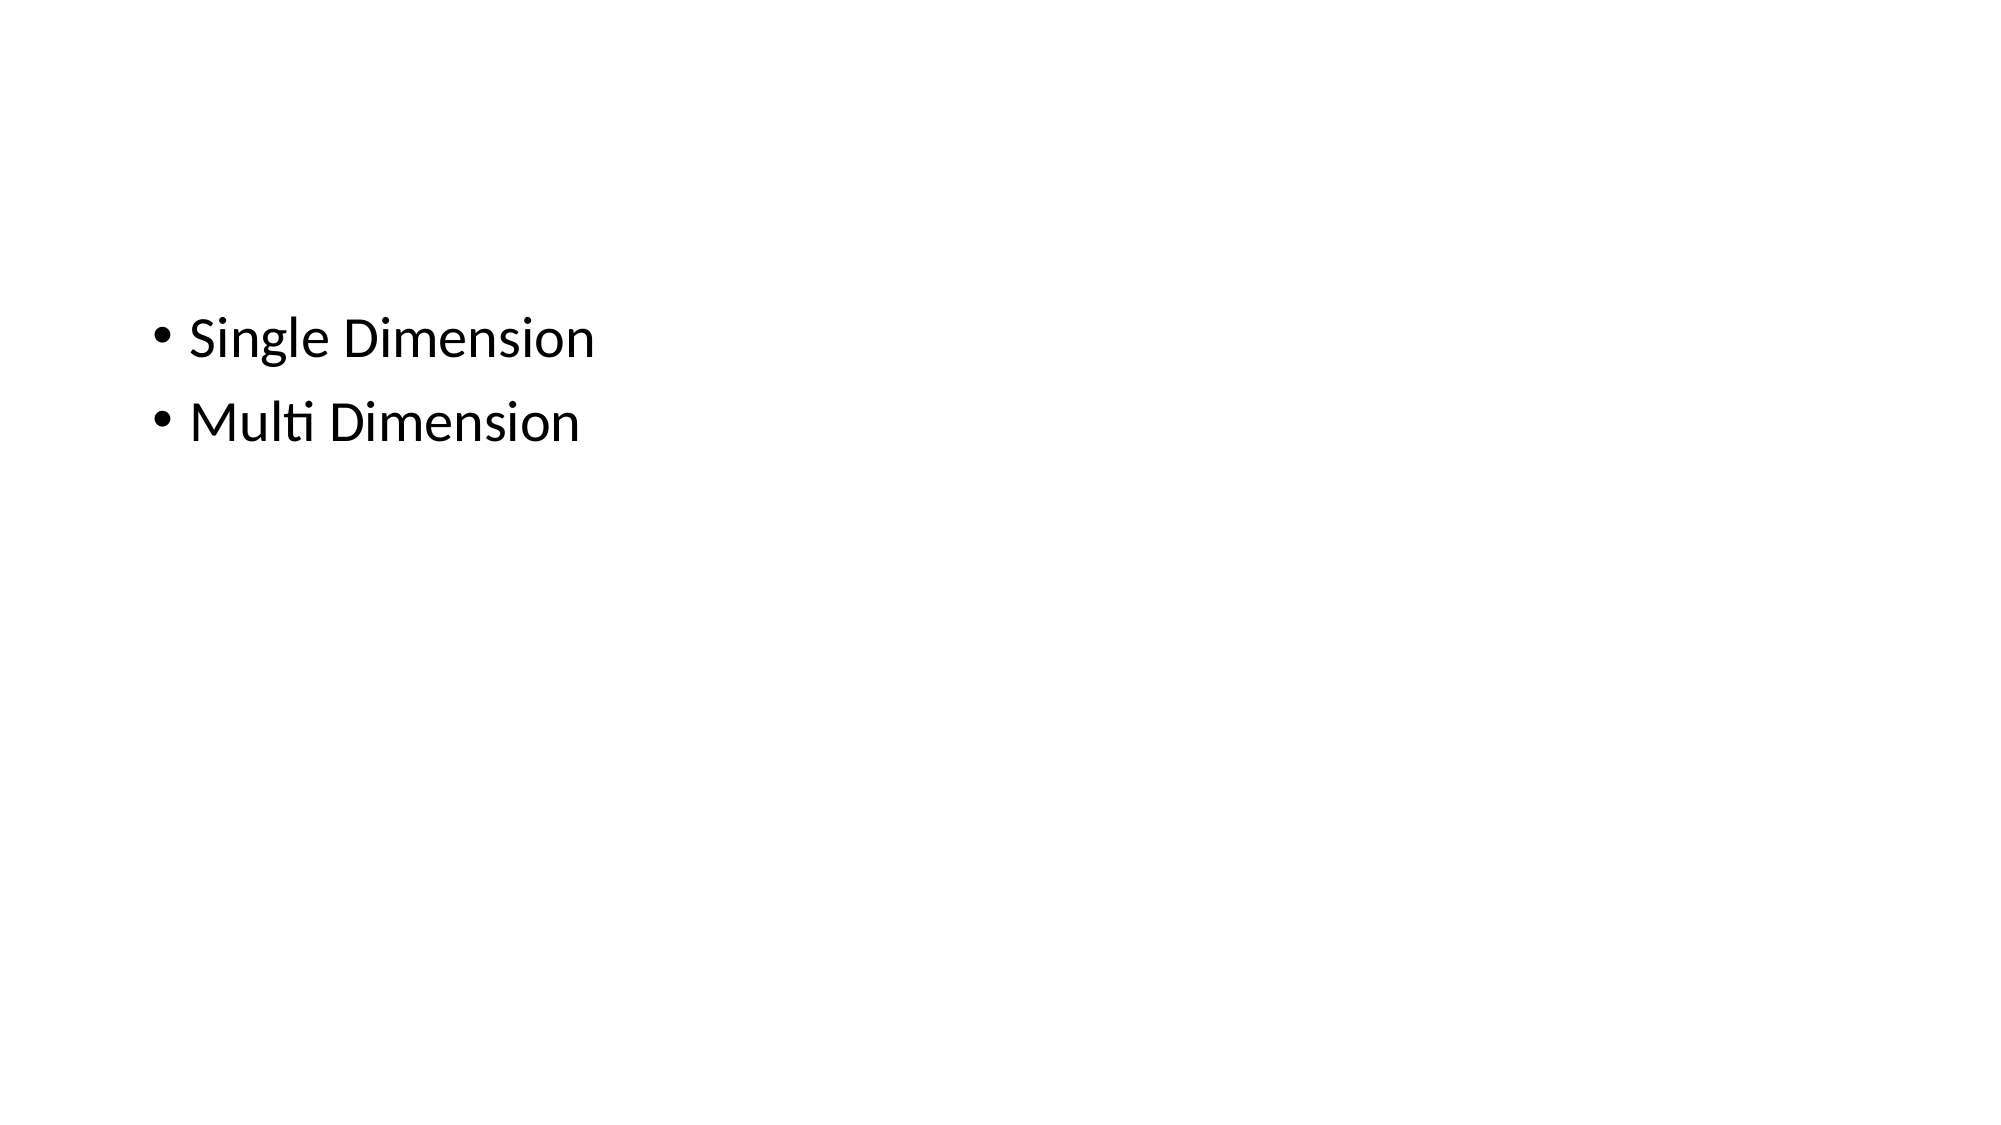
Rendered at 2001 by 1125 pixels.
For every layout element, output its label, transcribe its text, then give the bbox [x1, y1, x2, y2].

list Single Dimension Multi Dimension [137, 299, 1863, 1014]
